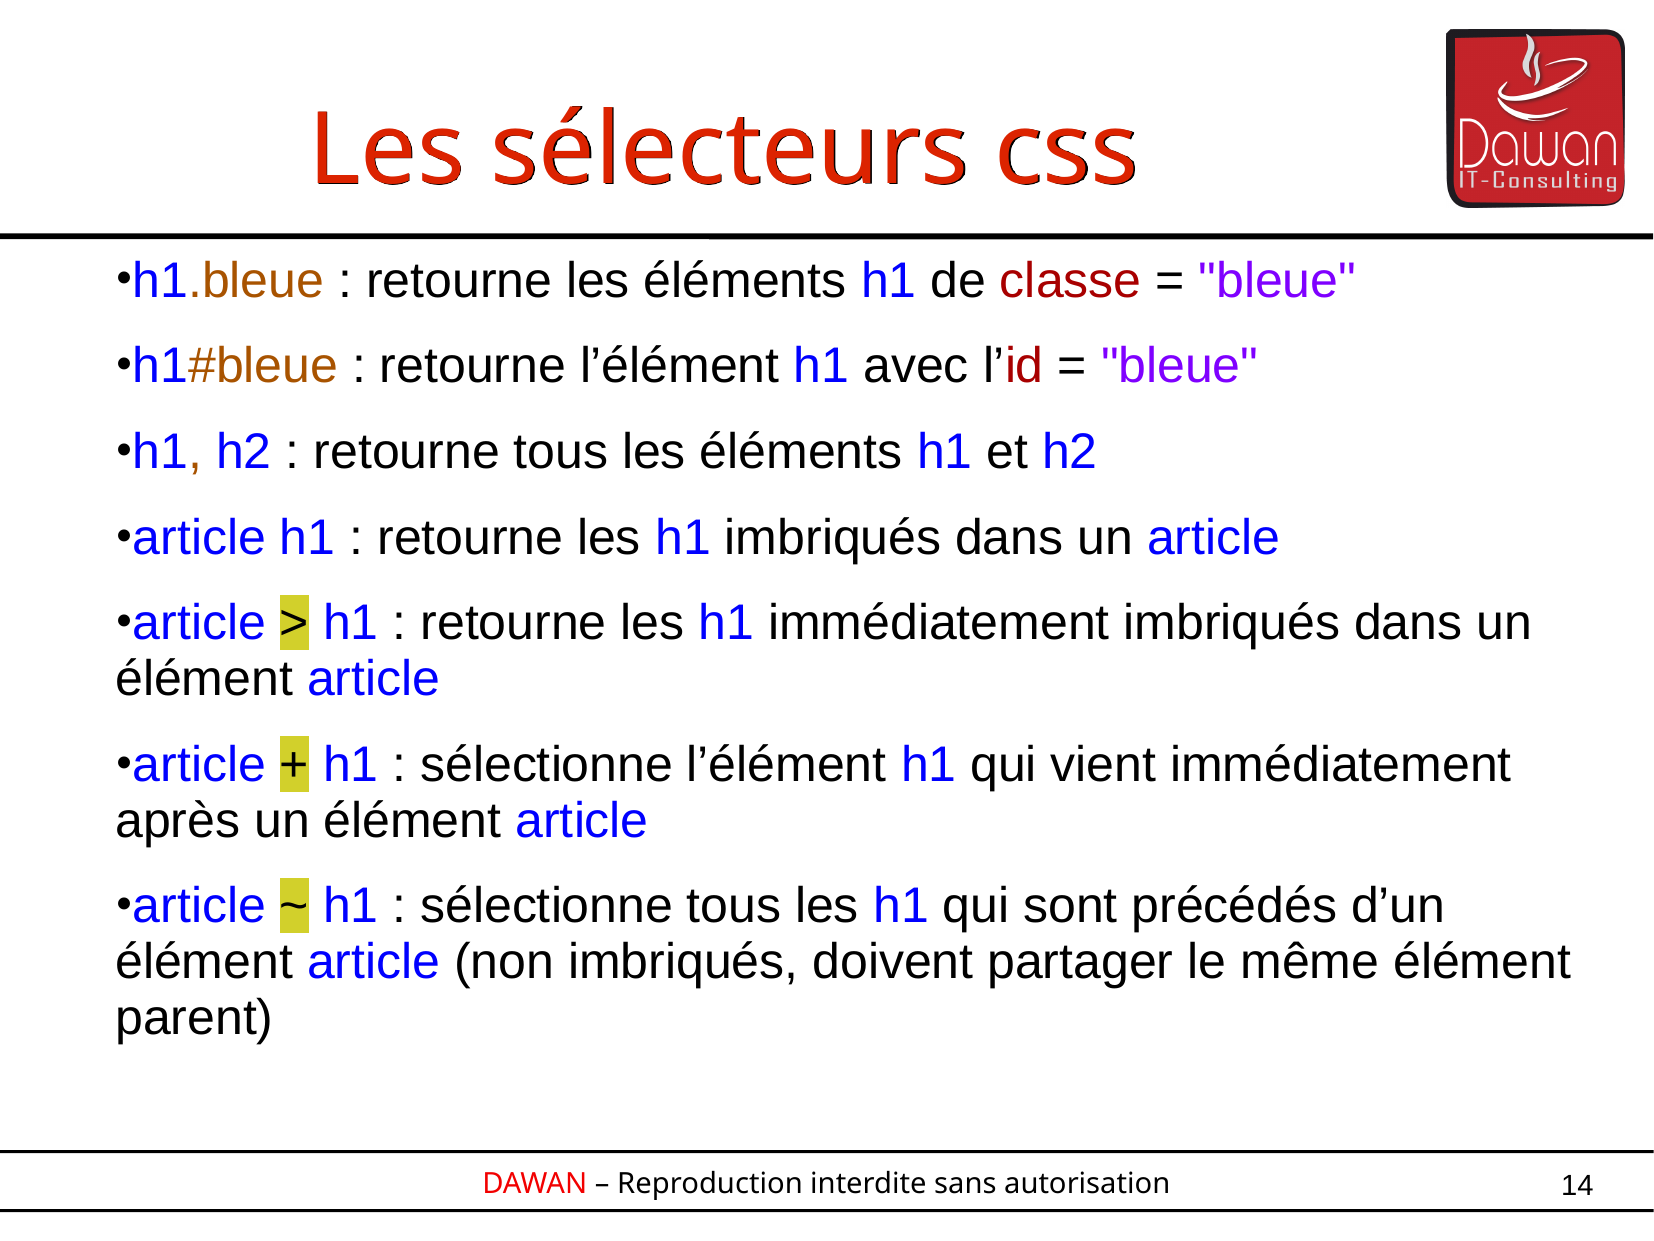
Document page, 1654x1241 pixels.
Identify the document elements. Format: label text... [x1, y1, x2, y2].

list h1.bleue : retourne les éléments h1 de classe = "bleue" h1#bleue : retourne l’élément h1 avec l’id = "bleue" h1, h2 : retourne tous les éléments h1 et h2 article h1 : retourne les h1 imbriqués dans un article article > h1 : retourne les h1 immédiatement imbriqués dans un élément article article + h1 : sélectionne l’élément h1 qui vient immédiatement après un élément article article ~ h1 : sélectionne tous les h1 qui sont précédés d’un élément article (non imbriqués, doivent partager le même élément parent) [59, 247, 1594, 1063]
slide_number 14 [1535, 1169, 1594, 1233]
title Les sélecteurs css [30, 16, 1418, 266]
picture [1446, 29, 1625, 208]
